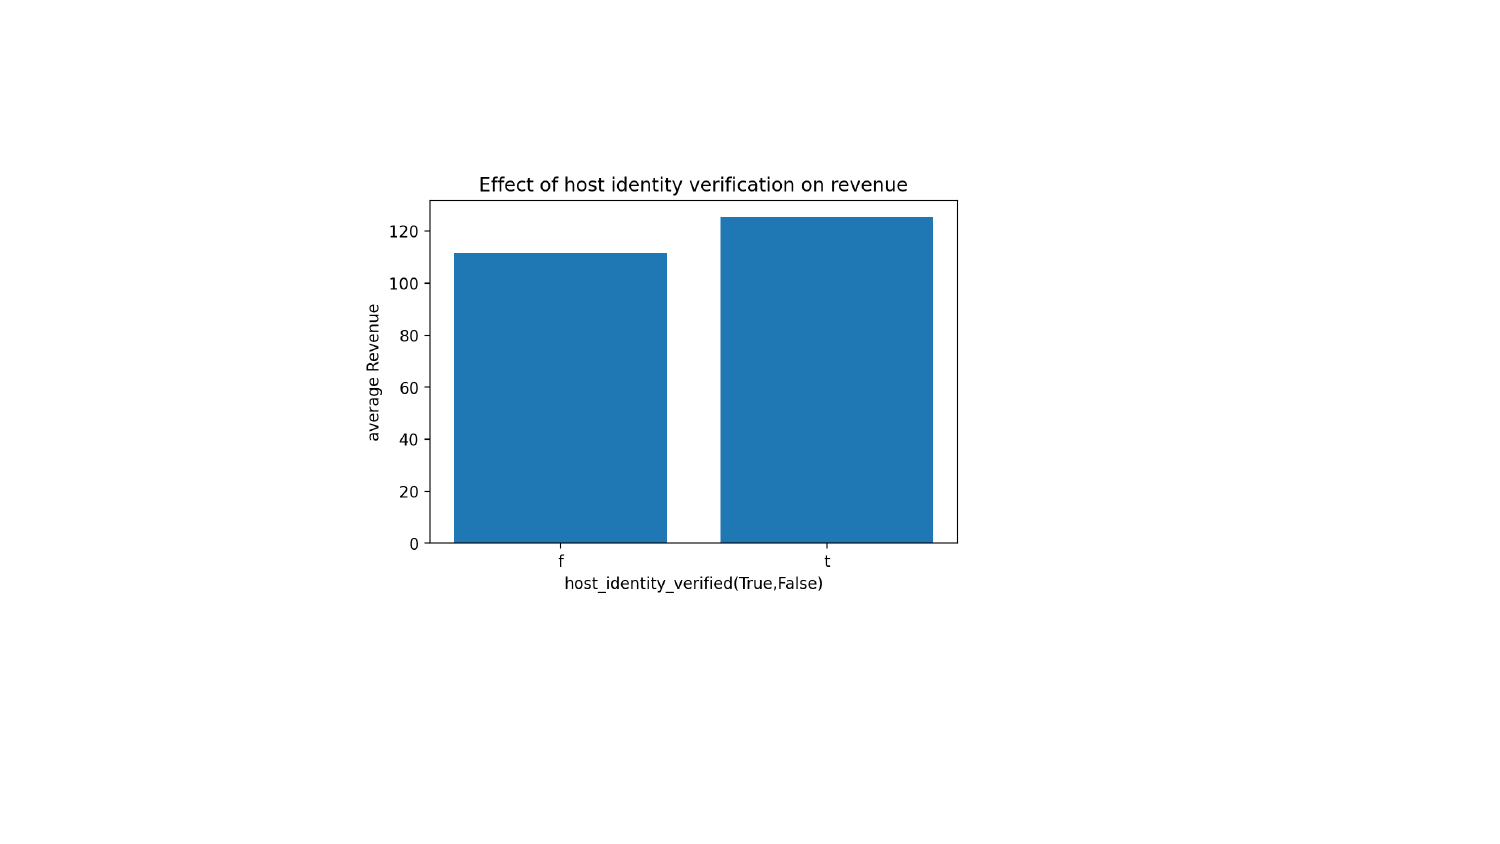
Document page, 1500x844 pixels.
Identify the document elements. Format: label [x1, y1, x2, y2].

picture [355, 164, 969, 604]
